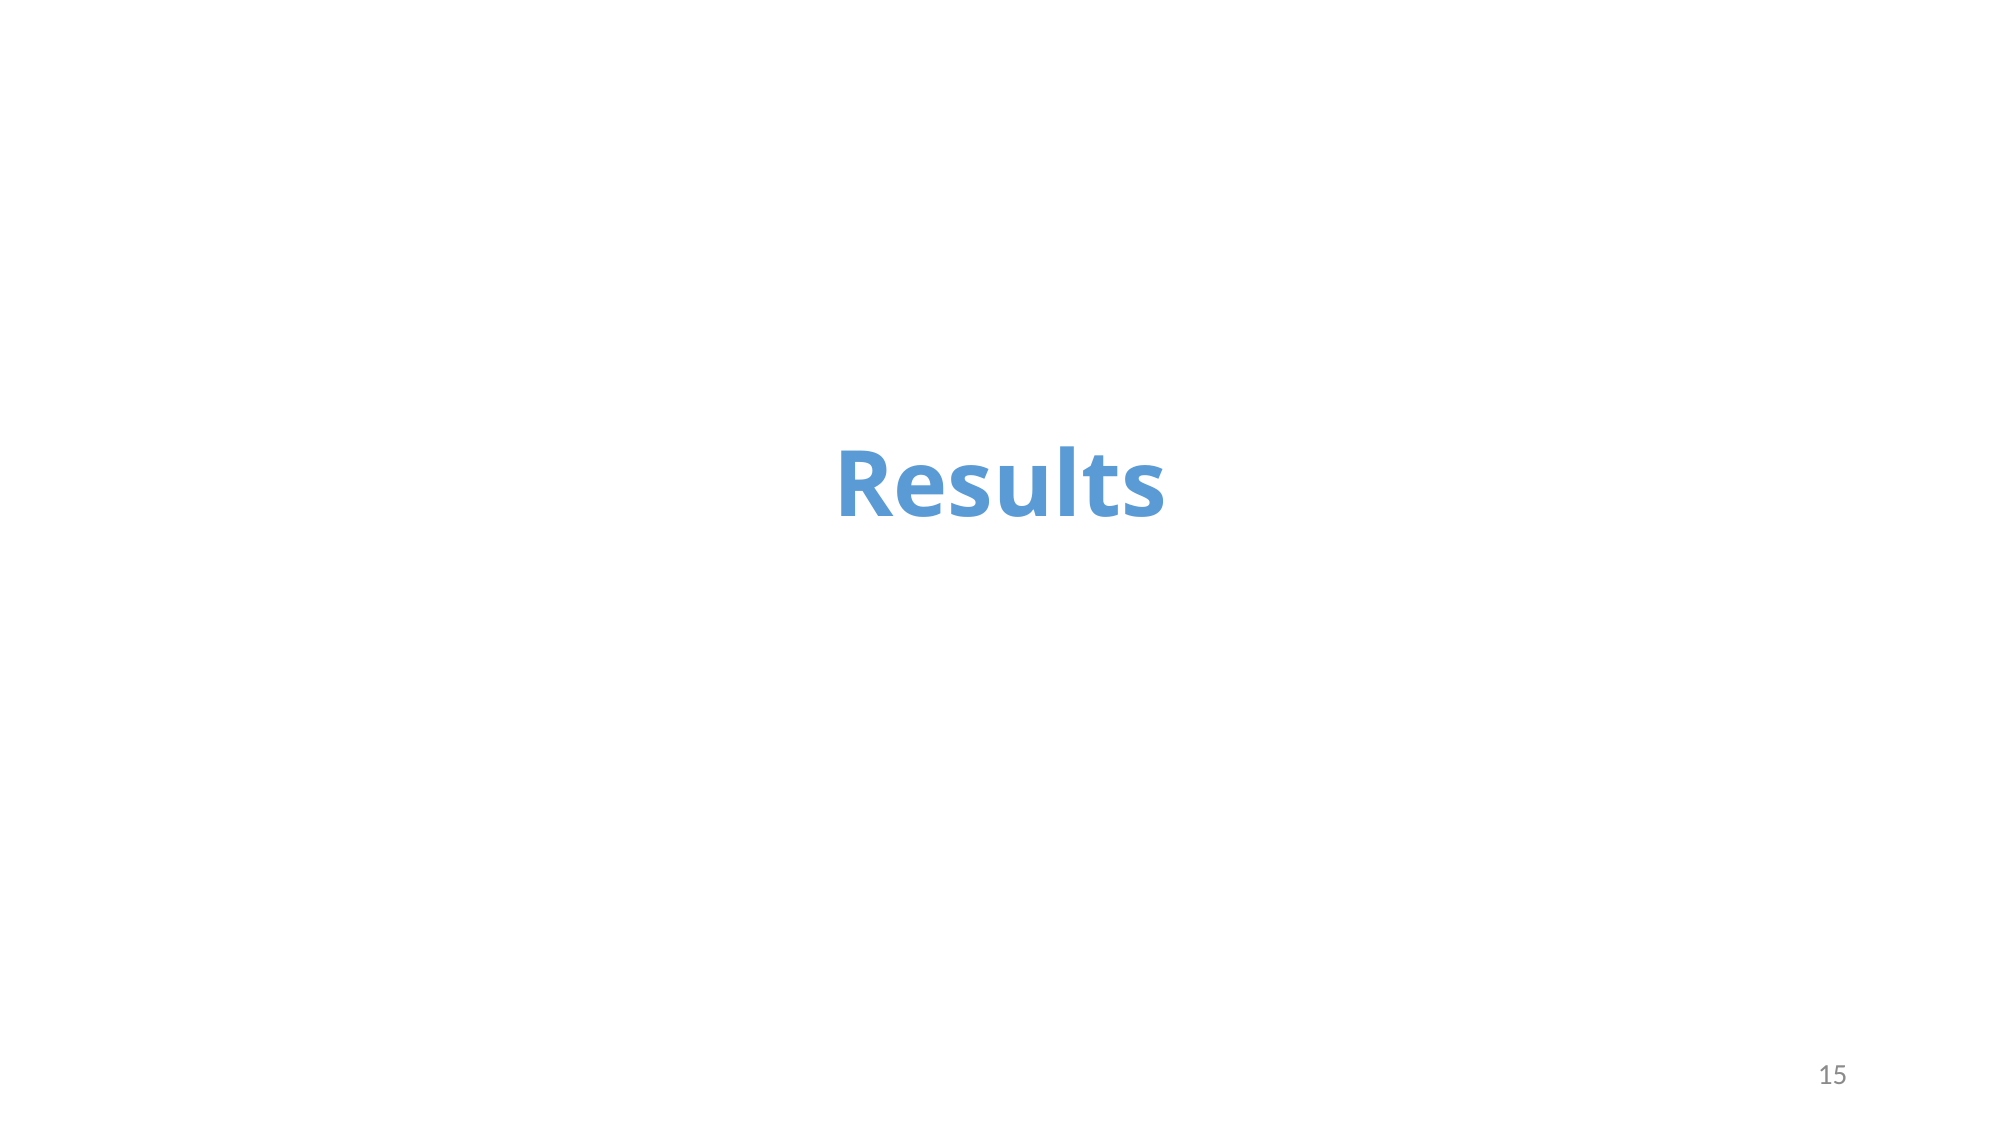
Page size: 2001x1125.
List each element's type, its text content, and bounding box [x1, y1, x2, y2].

title Results [137, 378, 1863, 596]
slide_number 15 [1412, 1042, 1863, 1103]
